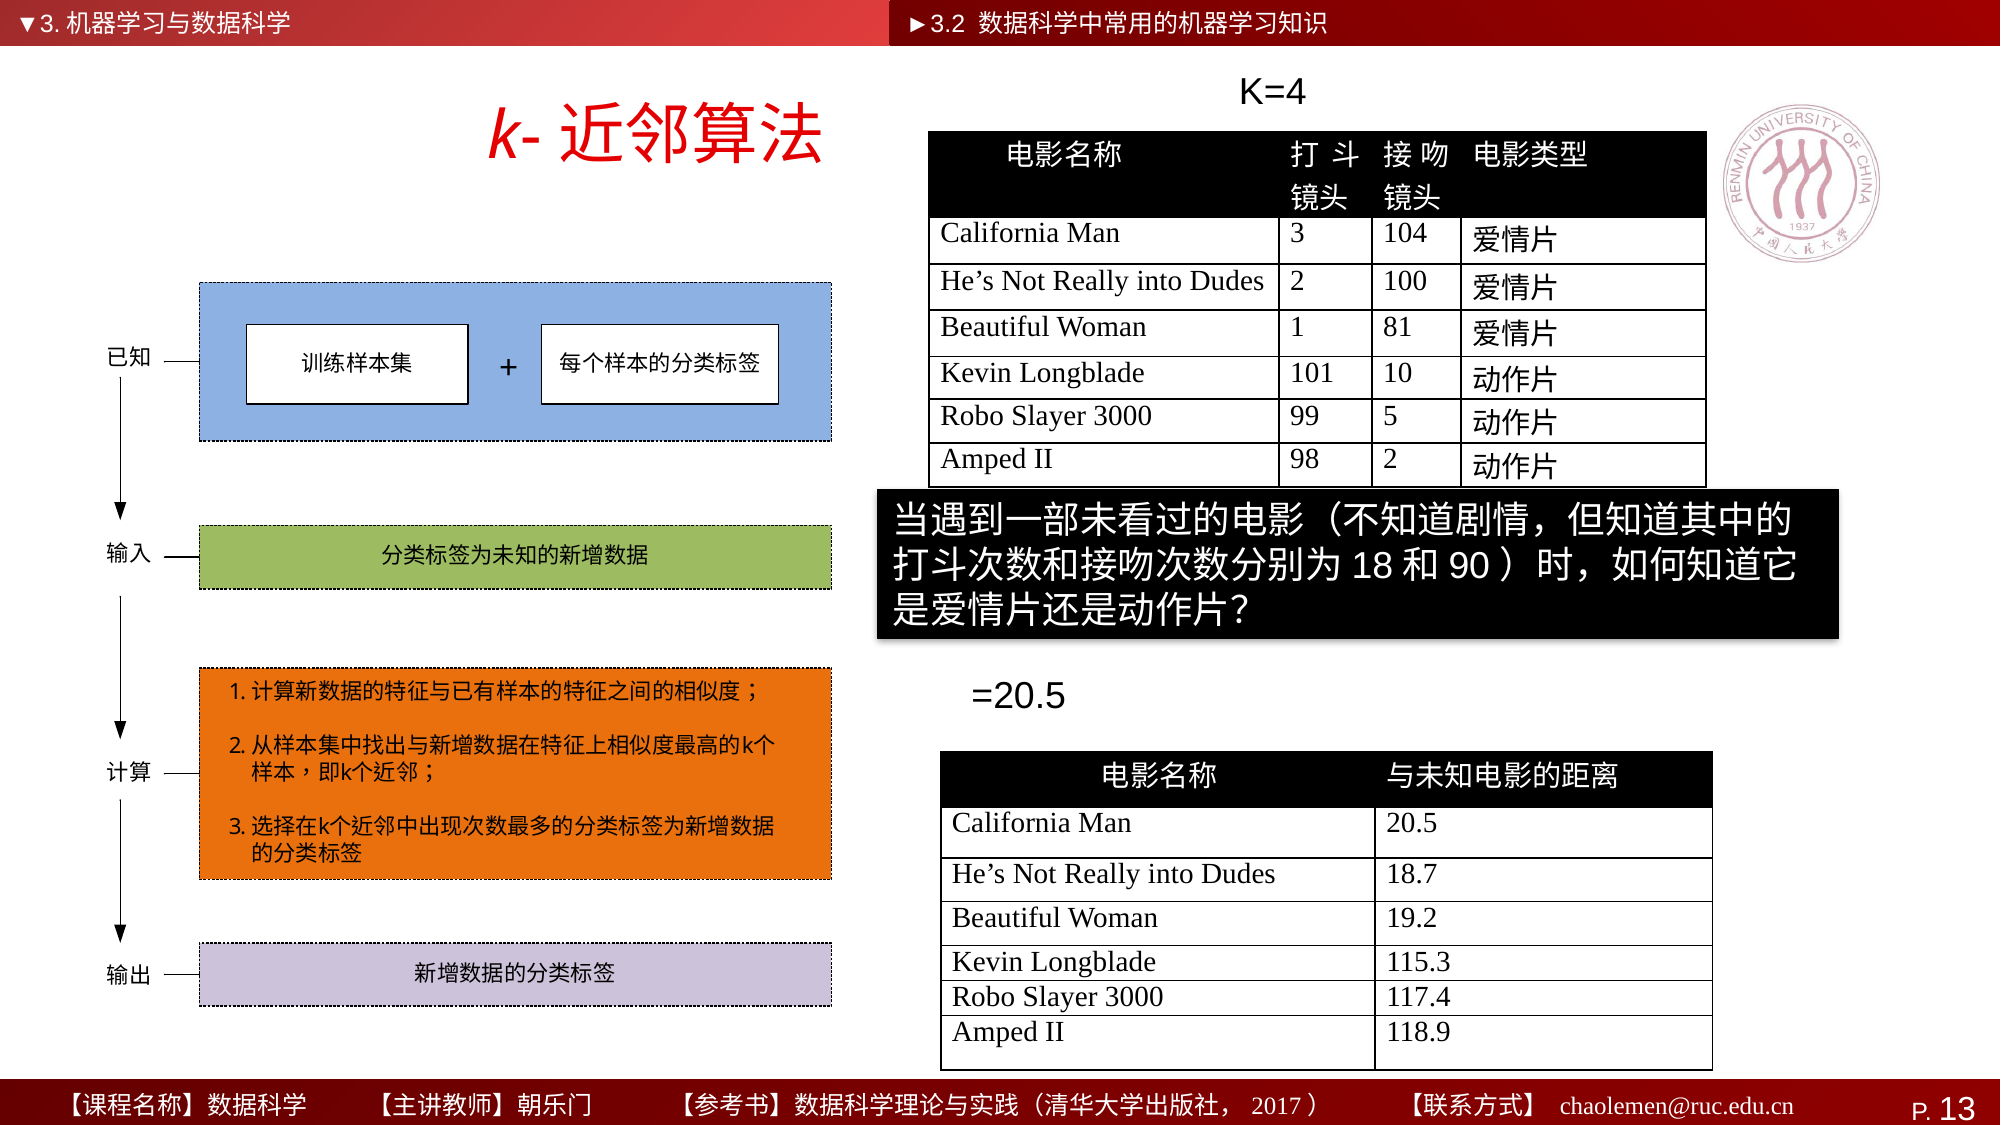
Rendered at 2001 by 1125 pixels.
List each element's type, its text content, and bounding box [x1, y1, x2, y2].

table_cell 18.7 [1376, 859, 1712, 901]
table_cell 3 [1280, 218, 1371, 263]
table_cell Amped II [930, 444, 1278, 486]
table_cell He’s Not Really into Dudes [930, 265, 1278, 309]
table_cell 20.5 [1376, 808, 1712, 857]
table_cell 动作片 [1462, 444, 1705, 486]
table_header 电影类型 [1462, 133, 1705, 216]
table_cell Beautiful Woman [930, 311, 1278, 356]
table_cell 动作片 [1462, 357, 1705, 398]
table_cell 99 [1280, 400, 1371, 442]
table_header 电影名称 [942, 753, 1374, 806]
title k-近邻算法 [64, 64, 1249, 200]
list ►3.2 数据科学中常用的机器学习知识 [890, 0, 1379, 43]
table_cell Beautiful Woman [942, 902, 1374, 945]
table_cell 98 [1280, 444, 1371, 486]
table_cell 爱情片 [1462, 311, 1705, 356]
table_header 电影名称 [930, 133, 1278, 216]
table_cell 1 [1280, 311, 1371, 356]
table_cell 爱情片 [1462, 218, 1705, 263]
table_header 接吻镜头 [1373, 133, 1460, 216]
table_cell 爱情片 [1462, 265, 1705, 309]
table_cell Robo Slayer 3000 [930, 400, 1278, 442]
text_box K=4 [1224, 59, 1378, 120]
table_cell 101 [1280, 357, 1371, 398]
table_cell 117.4 [1376, 981, 1712, 1015]
table_cell 5 [1373, 400, 1460, 442]
list ▼3.机器学习与数据科学 [0, 0, 725, 43]
table_cell 2 [1280, 265, 1371, 309]
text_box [90, 278, 834, 1008]
table_cell 2 [1373, 444, 1460, 486]
text_box 当遇到一部未看过的电影（不知道剧情，但知道其中的打斗次数和接吻次数分别为18和90）时，如何知道它是爱情片还是动作片？ [877, 489, 1839, 639]
table_cell 115.3 [1376, 946, 1712, 980]
picture [1720, 102, 1883, 265]
table_cell California Man [942, 808, 1374, 857]
table_cell Kevin Longblade [930, 357, 1278, 398]
table_cell California Man [930, 218, 1278, 263]
table_cell 118.9 [1376, 1016, 1712, 1069]
table_cell 10 [1373, 357, 1460, 398]
table_cell 动作片 [1462, 400, 1705, 442]
table_cell Robo Slayer 3000 [942, 981, 1374, 1015]
table_cell Amped II [942, 1016, 1374, 1069]
table_cell 81 [1373, 311, 1460, 356]
table_cell He’s Not Really into Dudes [942, 859, 1374, 901]
table_header 打斗镜头 [1280, 133, 1371, 216]
table_cell Kevin Longblade [942, 946, 1374, 980]
table_cell 19.2 [1376, 902, 1712, 945]
table_header 与未知电影的距离 [1376, 753, 1712, 806]
table_cell 100 [1373, 265, 1460, 309]
table_cell 104 [1373, 218, 1460, 263]
